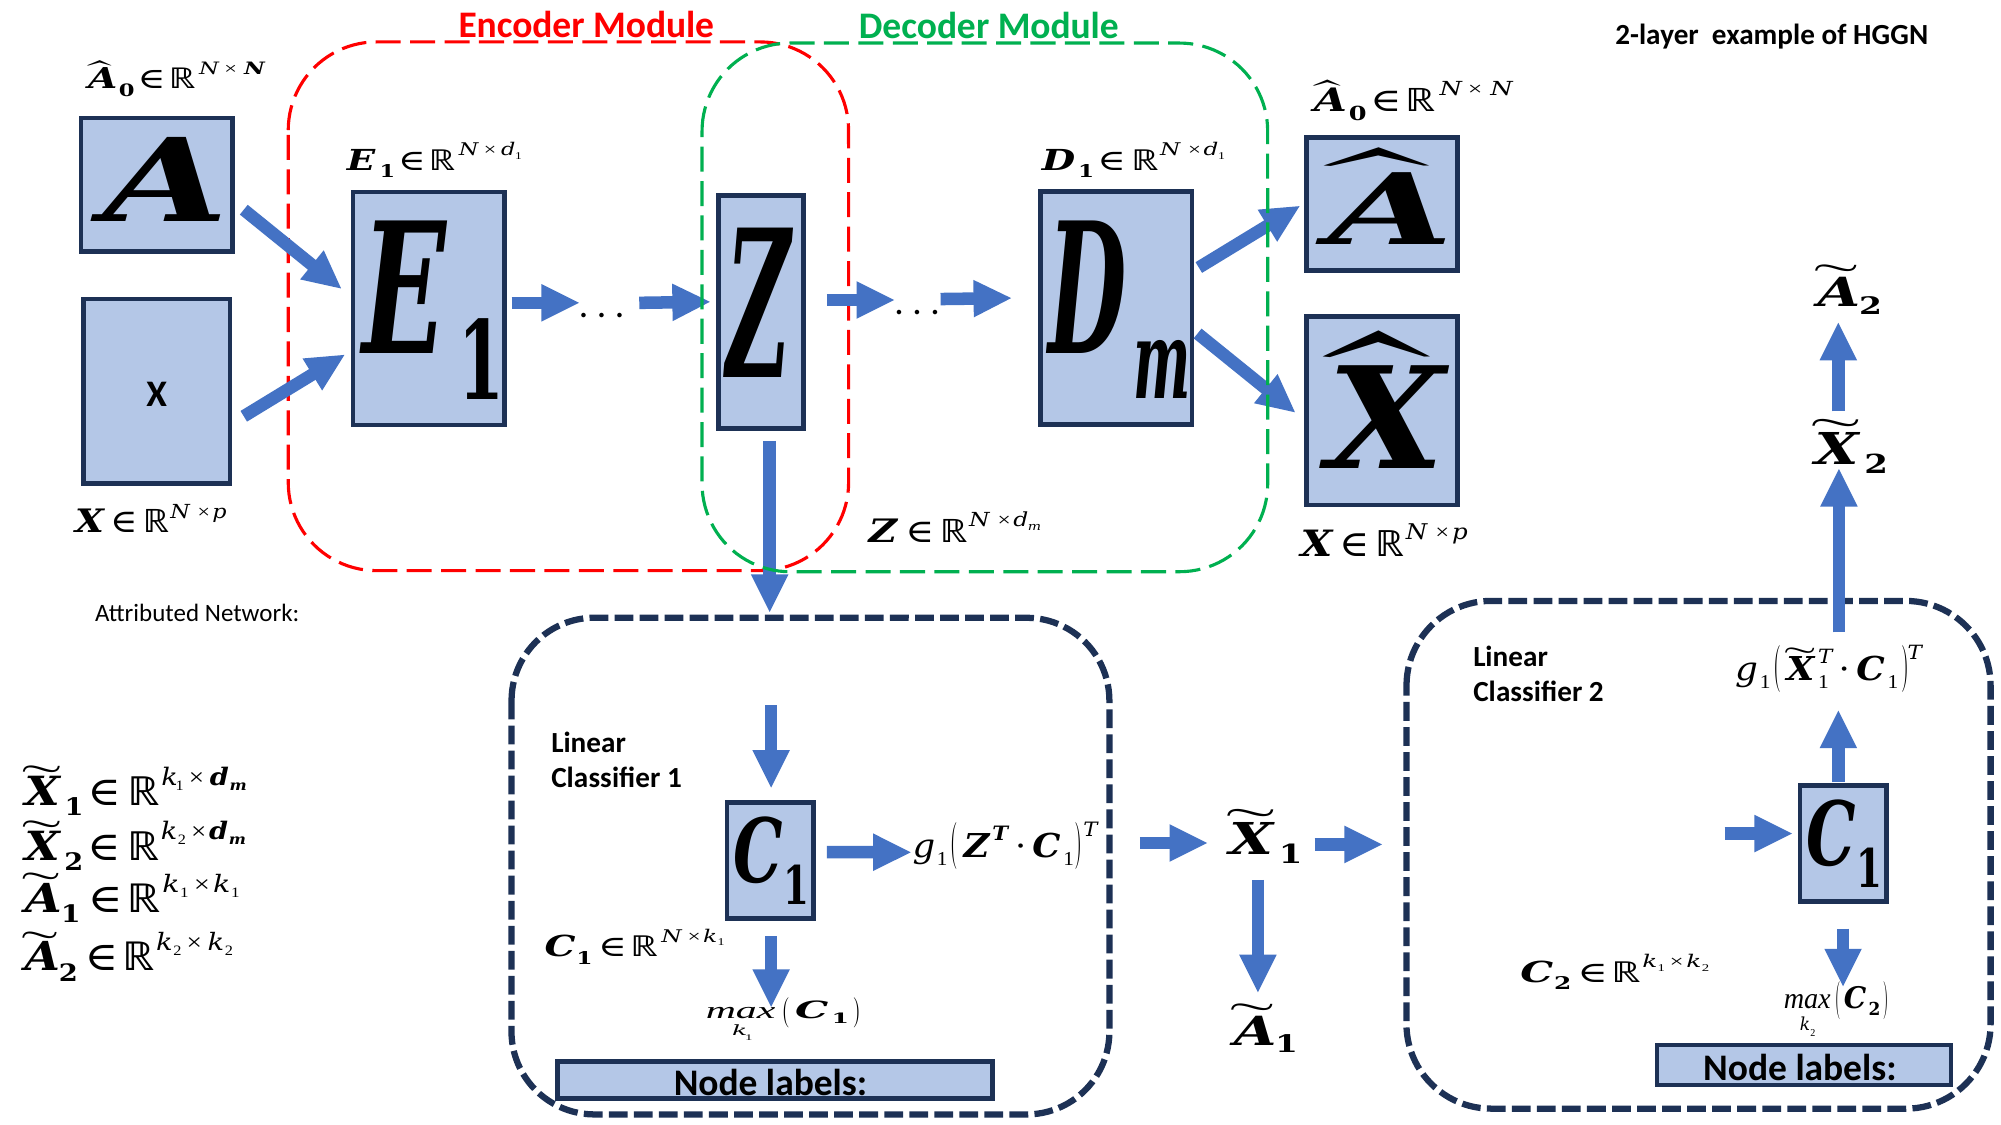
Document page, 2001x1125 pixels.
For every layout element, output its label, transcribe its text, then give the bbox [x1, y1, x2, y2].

text_box [510, 616, 1111, 1116]
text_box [1197, 333, 1295, 413]
text_box X [82, 298, 231, 484]
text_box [243, 354, 345, 417]
text_box [1405, 599, 1992, 1110]
text_box Encoder Module [443, 0, 730, 52]
text_box [701, 42, 1269, 573]
text_box Linear Classifier 1 [536, 716, 697, 801]
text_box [243, 209, 342, 289]
text_box Linear Classifier 2 [1458, 630, 1619, 715]
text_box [1198, 206, 1300, 268]
text_box [287, 40, 777, 572]
text_box Decoder Module [843, 0, 1135, 54]
text_box . . . [564, 272, 640, 333]
